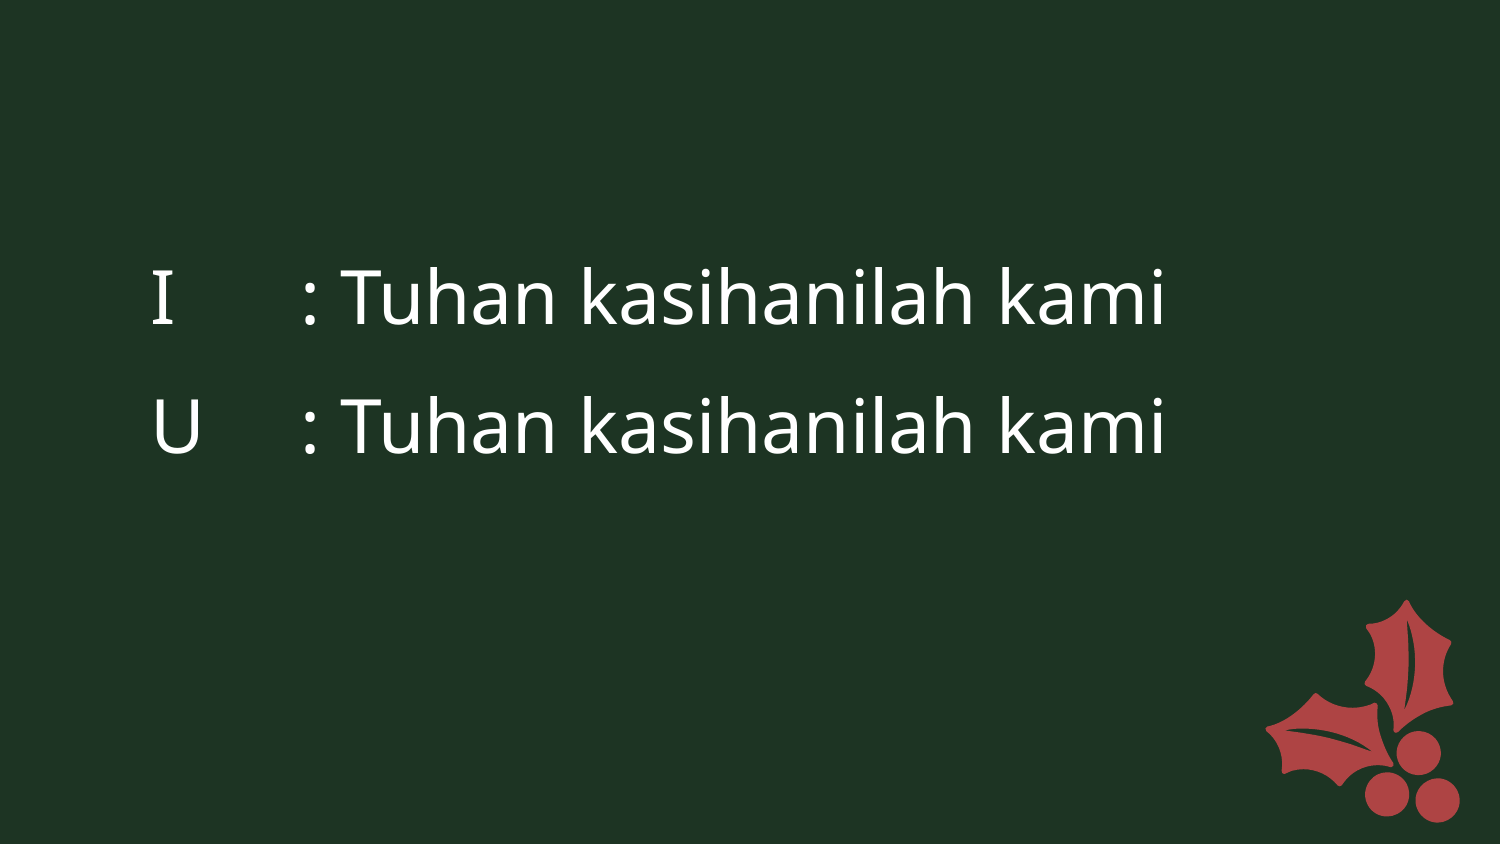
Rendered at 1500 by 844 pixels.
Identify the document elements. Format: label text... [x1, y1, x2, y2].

text_box I : Tuhan kasihanilah kami U : Tuhan kasihanilah kami [110, 221, 1394, 722]
